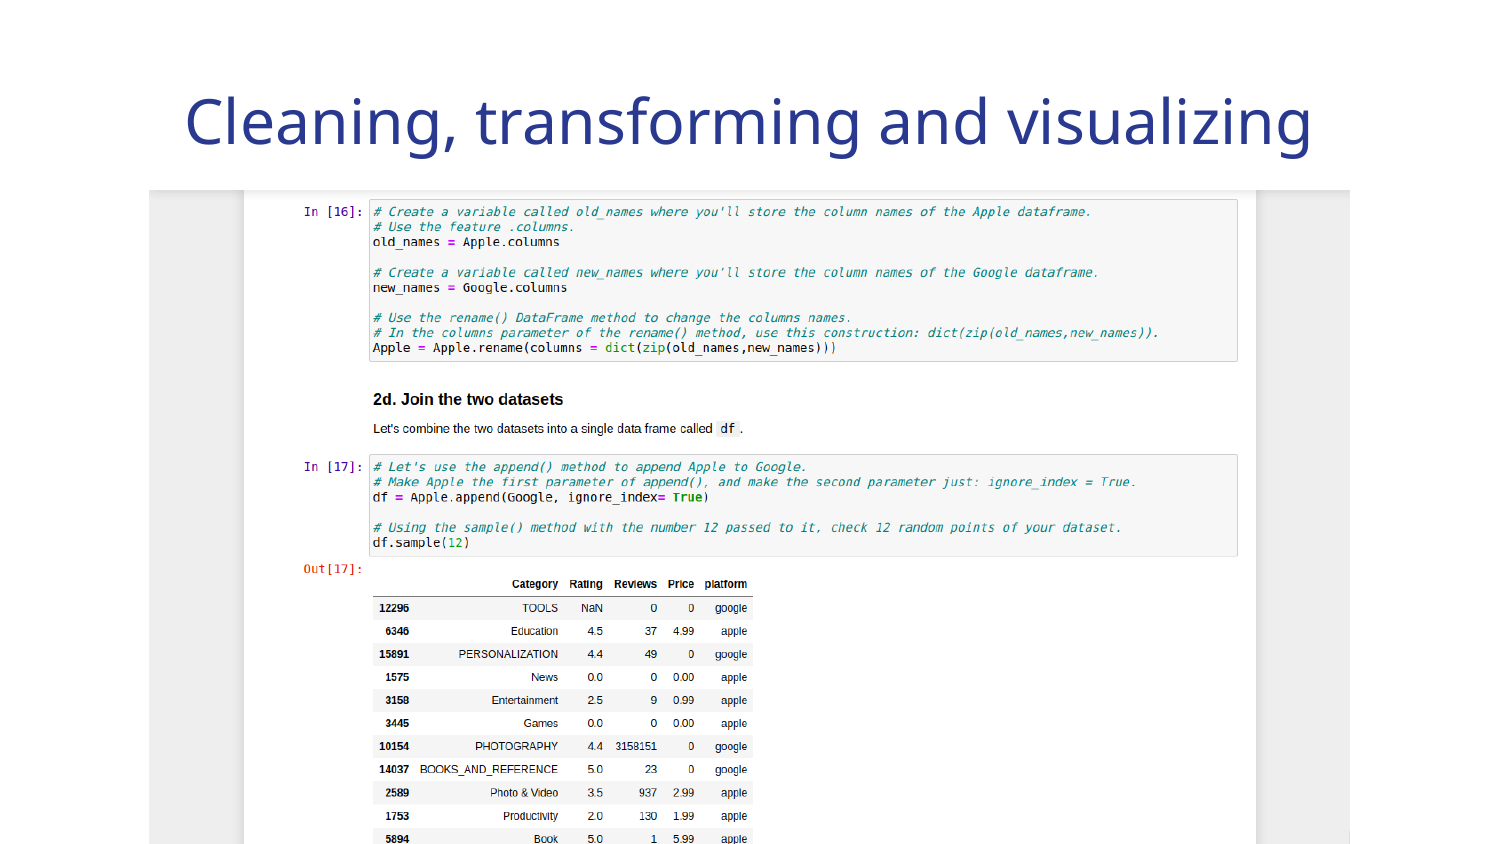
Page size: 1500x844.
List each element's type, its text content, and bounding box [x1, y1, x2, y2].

picture [149, 189, 1351, 844]
title Cleaning, transforming and visualizing [51, 67, 1449, 167]
